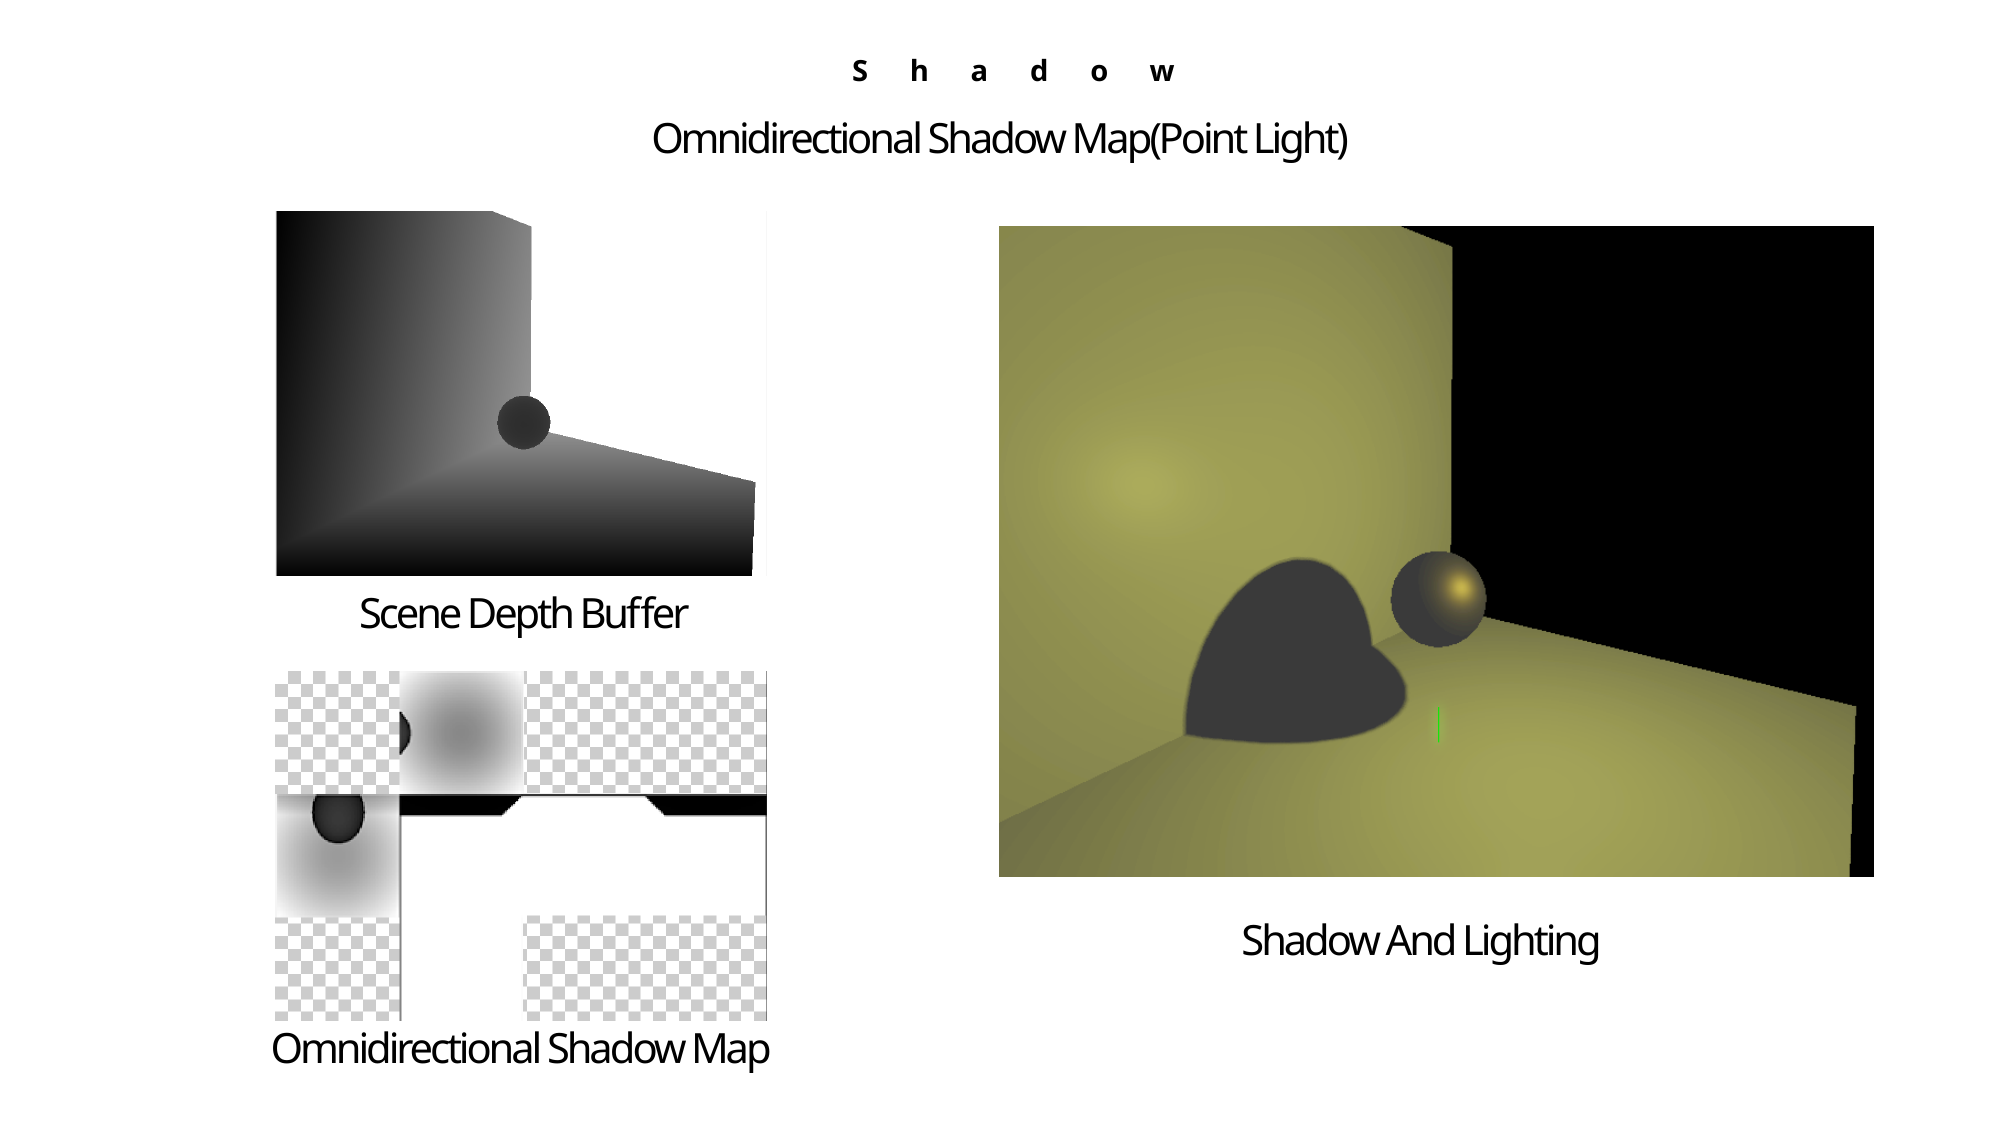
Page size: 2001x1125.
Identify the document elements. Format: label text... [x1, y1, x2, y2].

picture [275, 671, 767, 1021]
text_box Scene Depth Buffer [344, 579, 712, 645]
picture [999, 226, 1874, 877]
picture [275, 211, 767, 576]
text_box Omnidirectional Shadow Map [255, 1014, 787, 1080]
text_box Shadow [331, 44, 1696, 95]
text_box Omnidirectional Shadow Map(Point Light) [636, 104, 1364, 170]
text_box Shadow And Lighting [1226, 906, 1617, 971]
